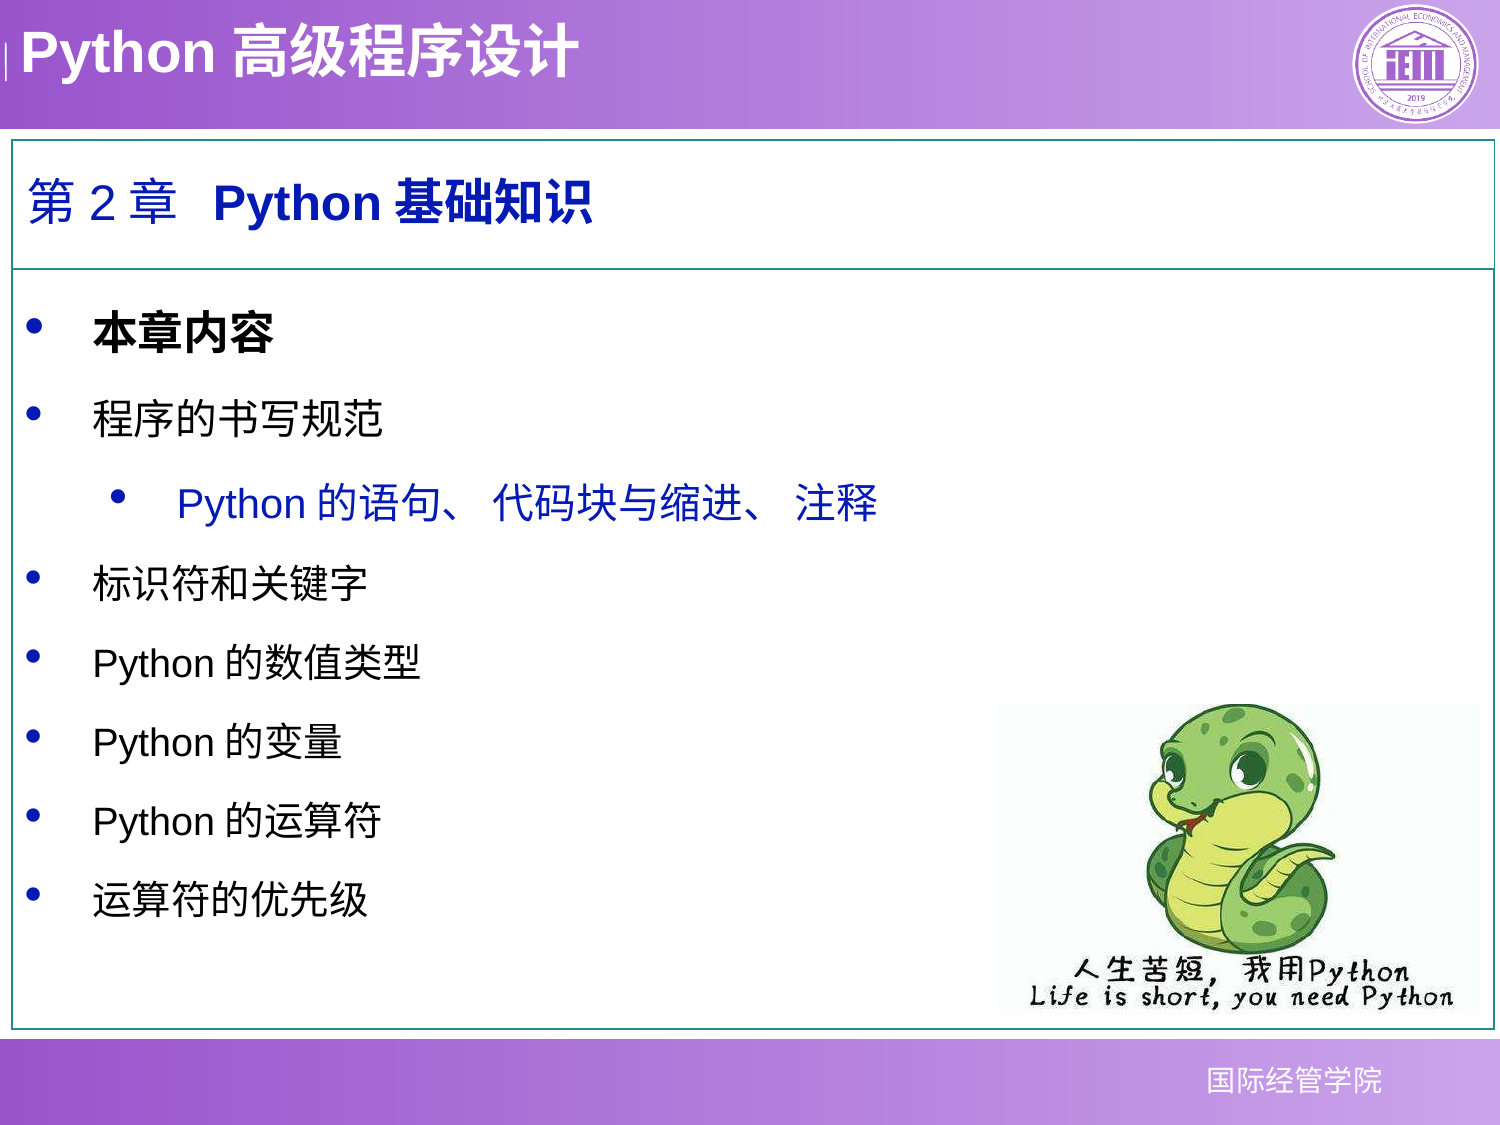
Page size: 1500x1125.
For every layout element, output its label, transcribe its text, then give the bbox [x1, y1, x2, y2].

picture [997, 703, 1482, 1014]
title 第2章 Python基础知识 [11, 139, 1495, 268]
picture [1354, 6, 1477, 122]
list 本章内容 程序的书写规范 Python的语句、 代码块与缩进、 注释 标识符和关键字 Python的数值类型 Python的变量 Python的运算符 运算符的优先级 [11, 268, 1495, 1030]
